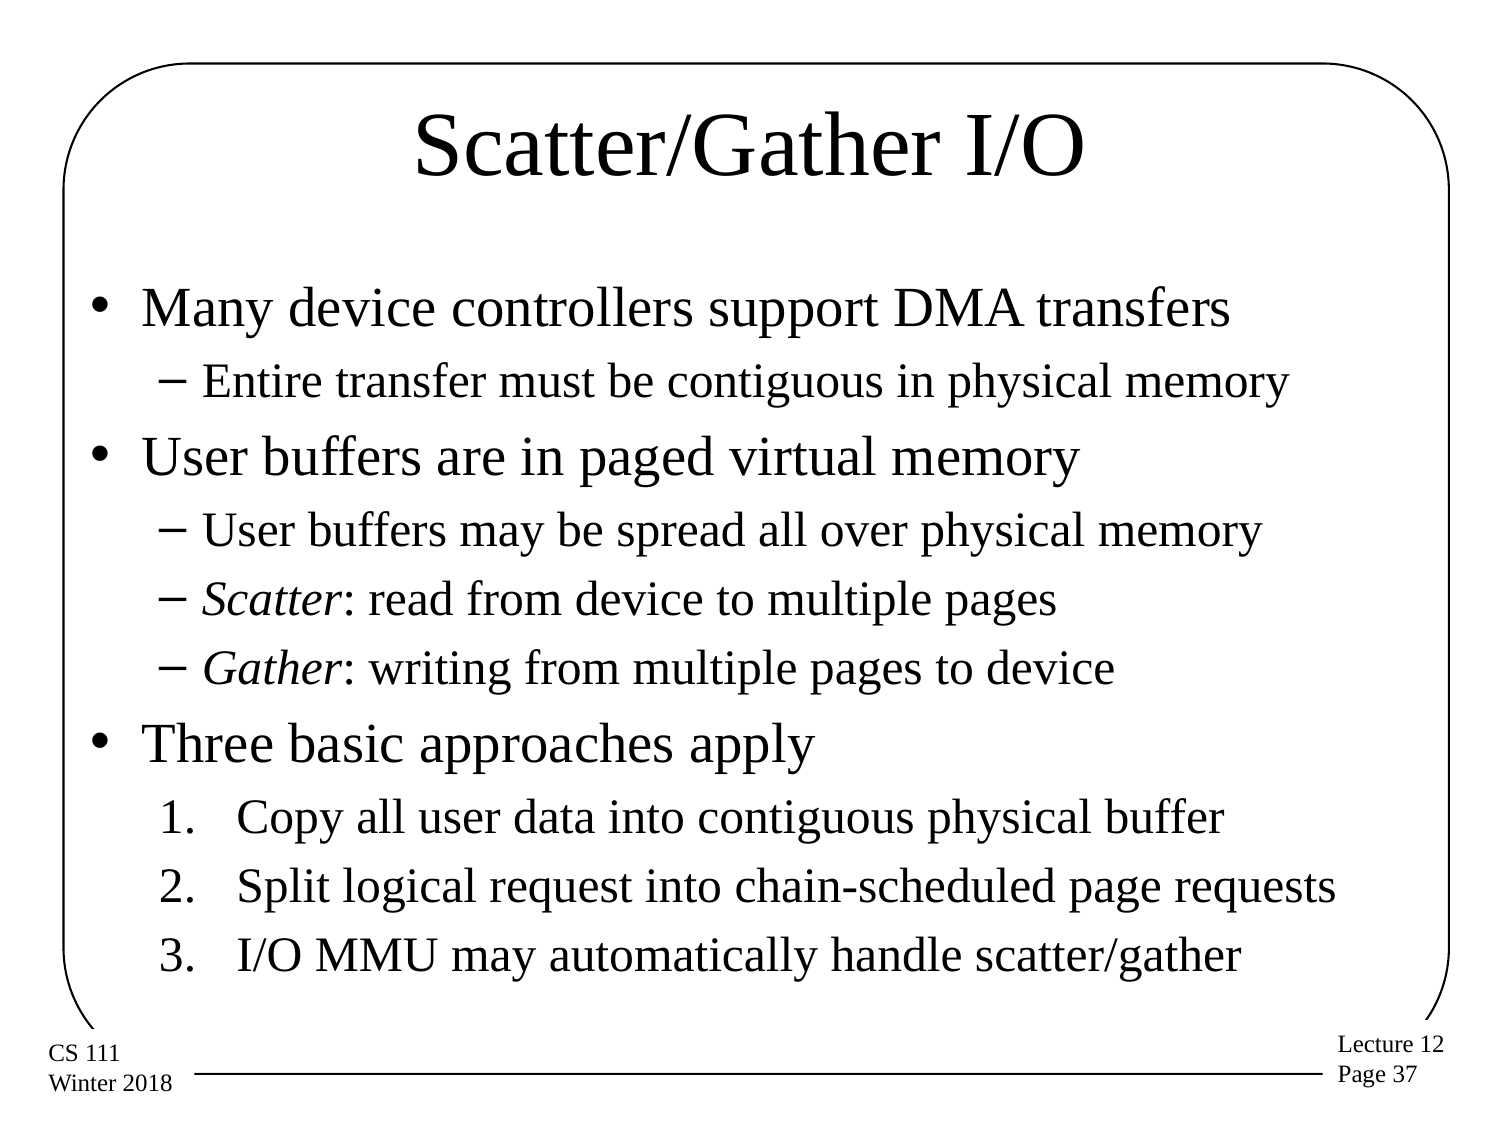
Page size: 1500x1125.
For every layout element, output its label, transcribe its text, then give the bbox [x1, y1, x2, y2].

list Many device controllers support DMA transfers Entire transfer must be contiguous in physical memory User buffers are in paged virtual memory User buffers may be spread all over physical memory Scatter: read from device to multiple pages Gather: writing from multiple pages to device Three basic approaches apply Copy all user data into contiguous physical buffer Split logical request into chain-scheduled page requests I/O MMU may automatically handle scatter/gather [74, 262, 1426, 1006]
title Scatter/Gather I/O [74, 44, 1426, 233]
